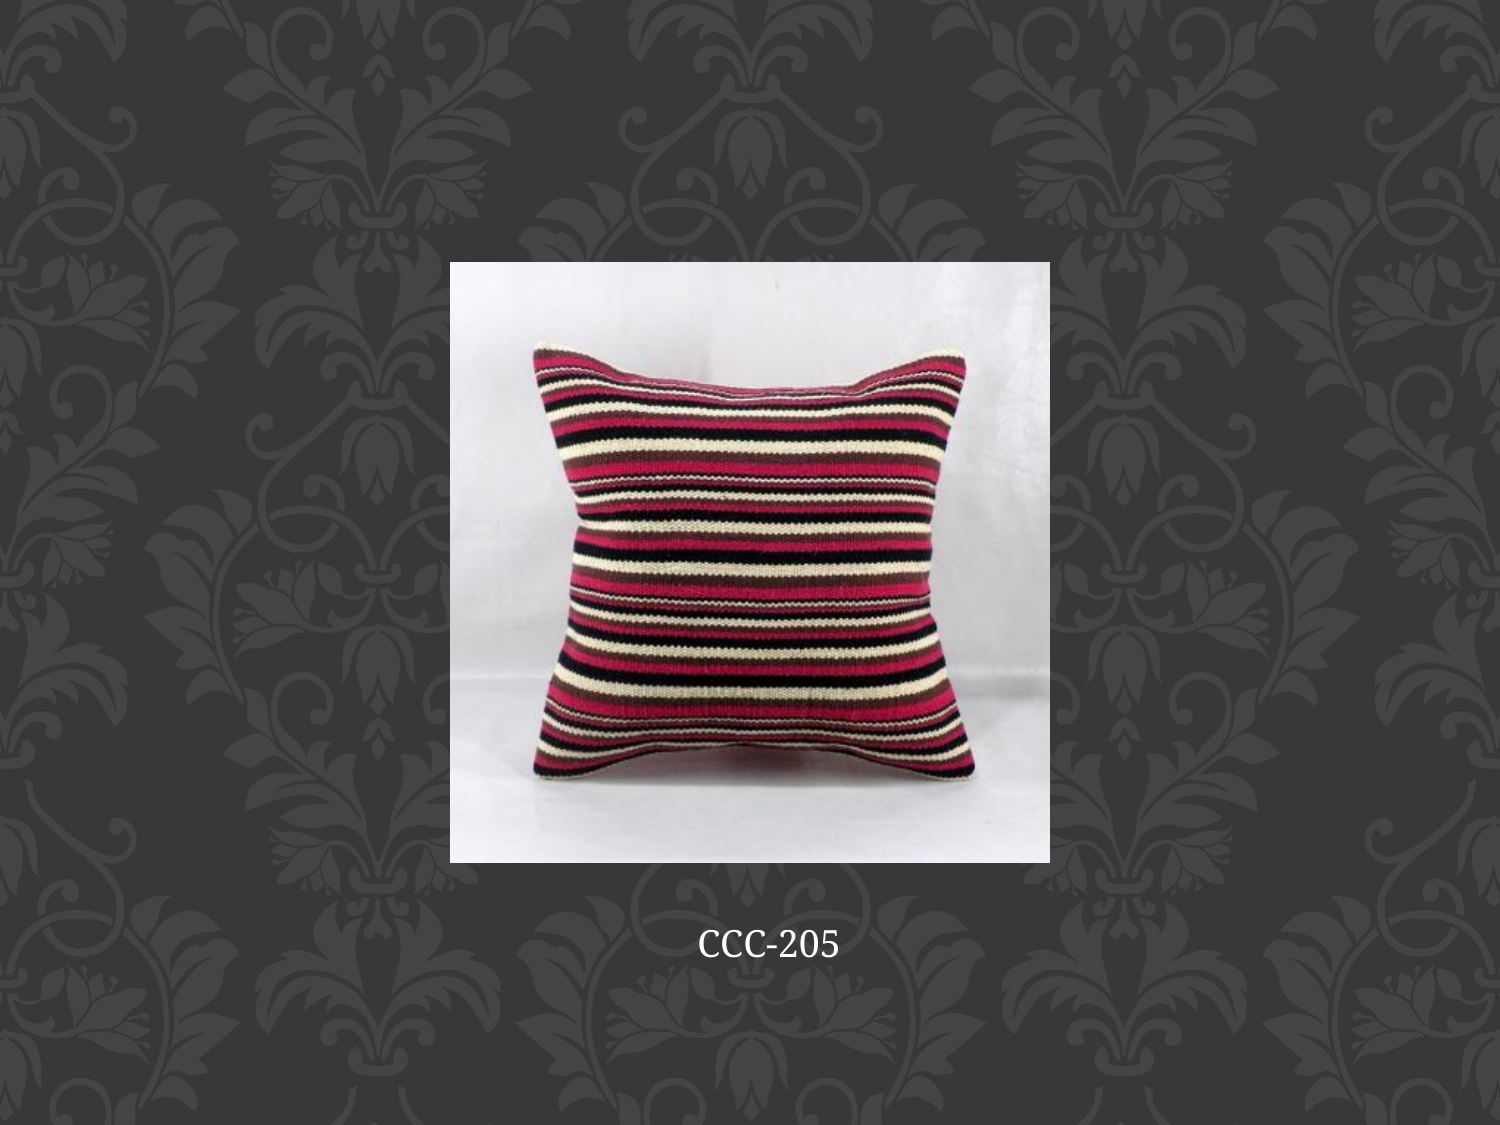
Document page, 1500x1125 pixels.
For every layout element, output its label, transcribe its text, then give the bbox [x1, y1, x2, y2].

picture [449, 262, 1051, 863]
text_box CCC-205 [487, 912, 950, 973]
